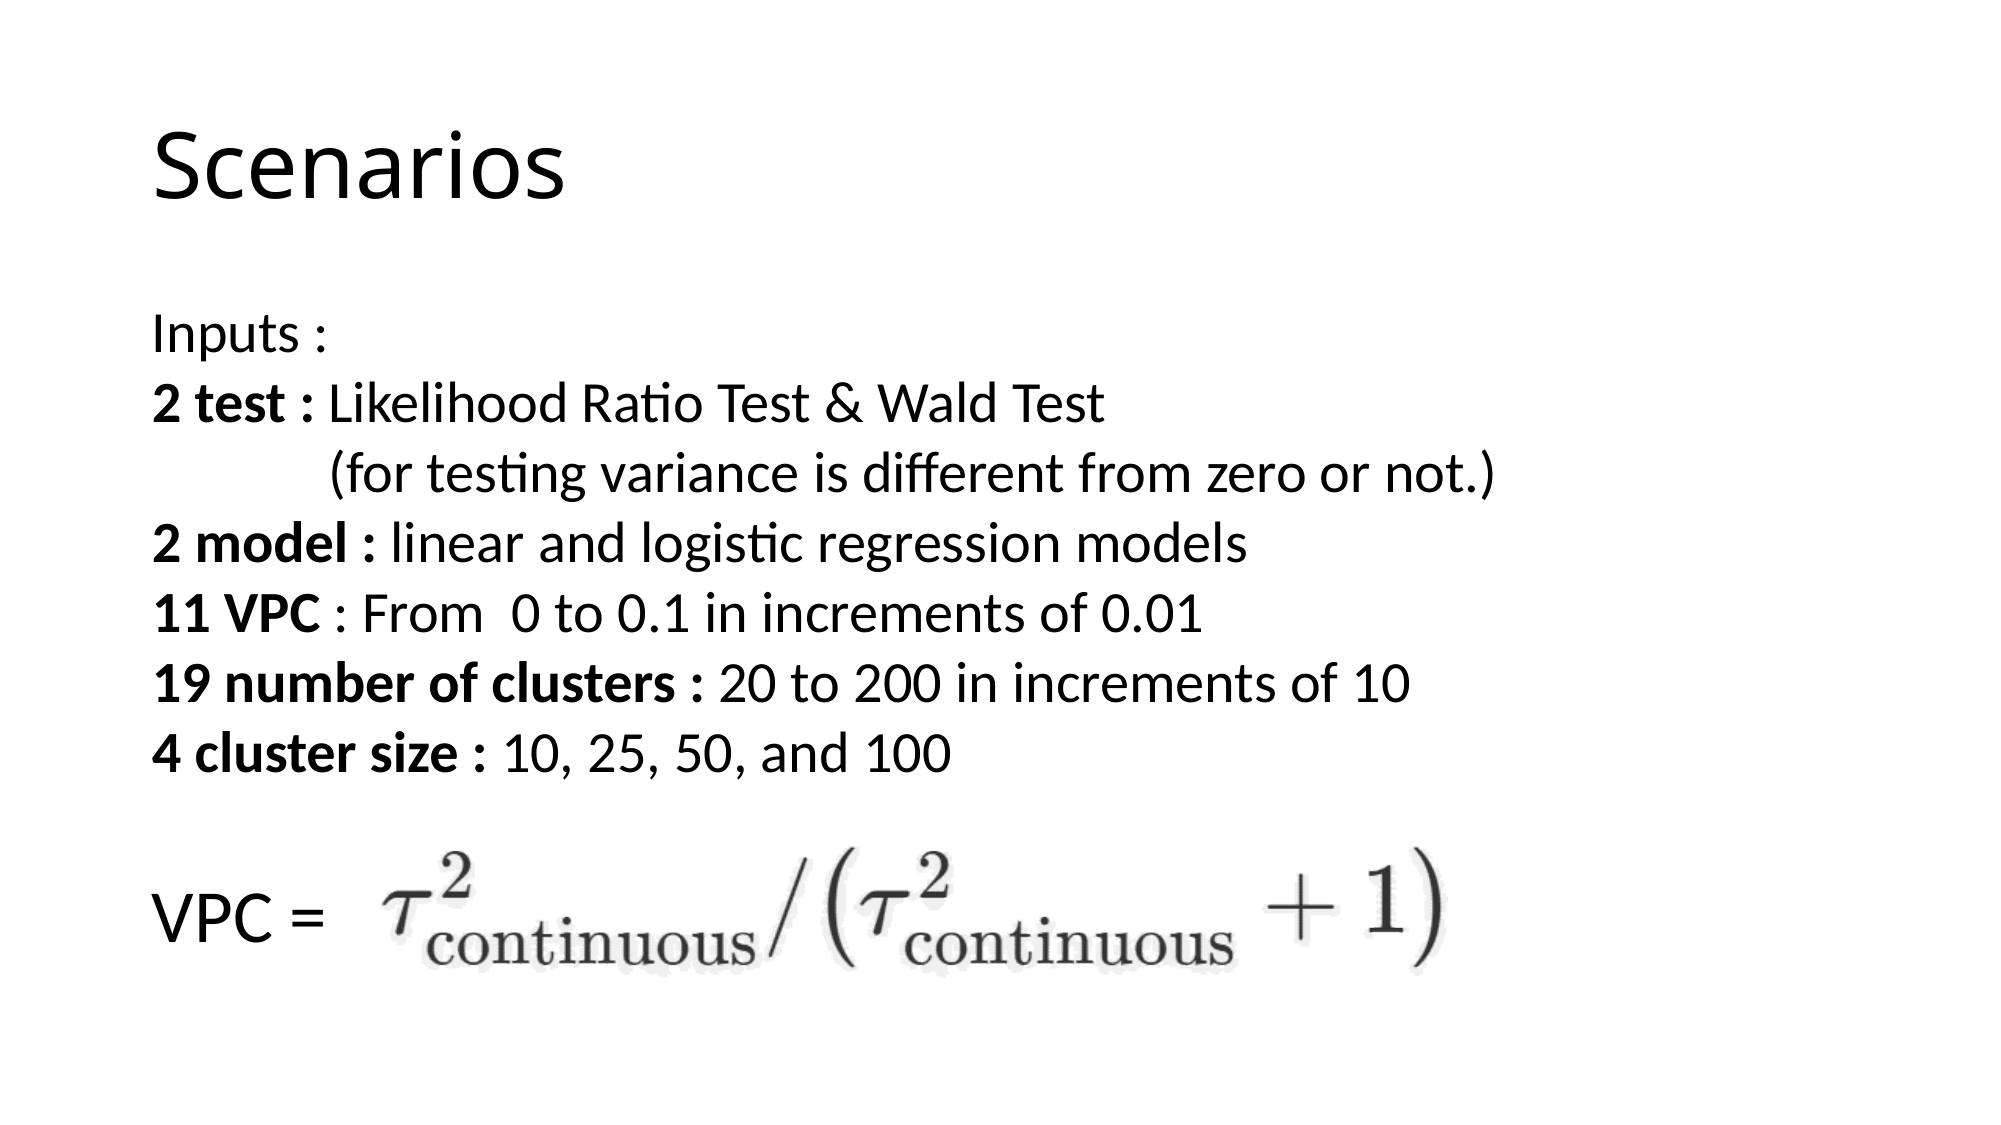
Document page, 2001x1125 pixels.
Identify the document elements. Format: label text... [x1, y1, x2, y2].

text_box Inputs : 2 test : Likelihood Ratio Test & Wald Test (for testing variance is different from zero or not.) 2 model : linear and logistic regression models 11 VPC : From 0 to 0.1 in increments of 0.01 19 number of clusters : 20 to 200 in increments of 10 4 cluster size : 10, 25, 50, and 100 [137, 287, 1862, 792]
title Scenarios [137, 59, 1863, 278]
text_box VPC = [137, 860, 325, 965]
picture [325, 754, 1489, 1015]
